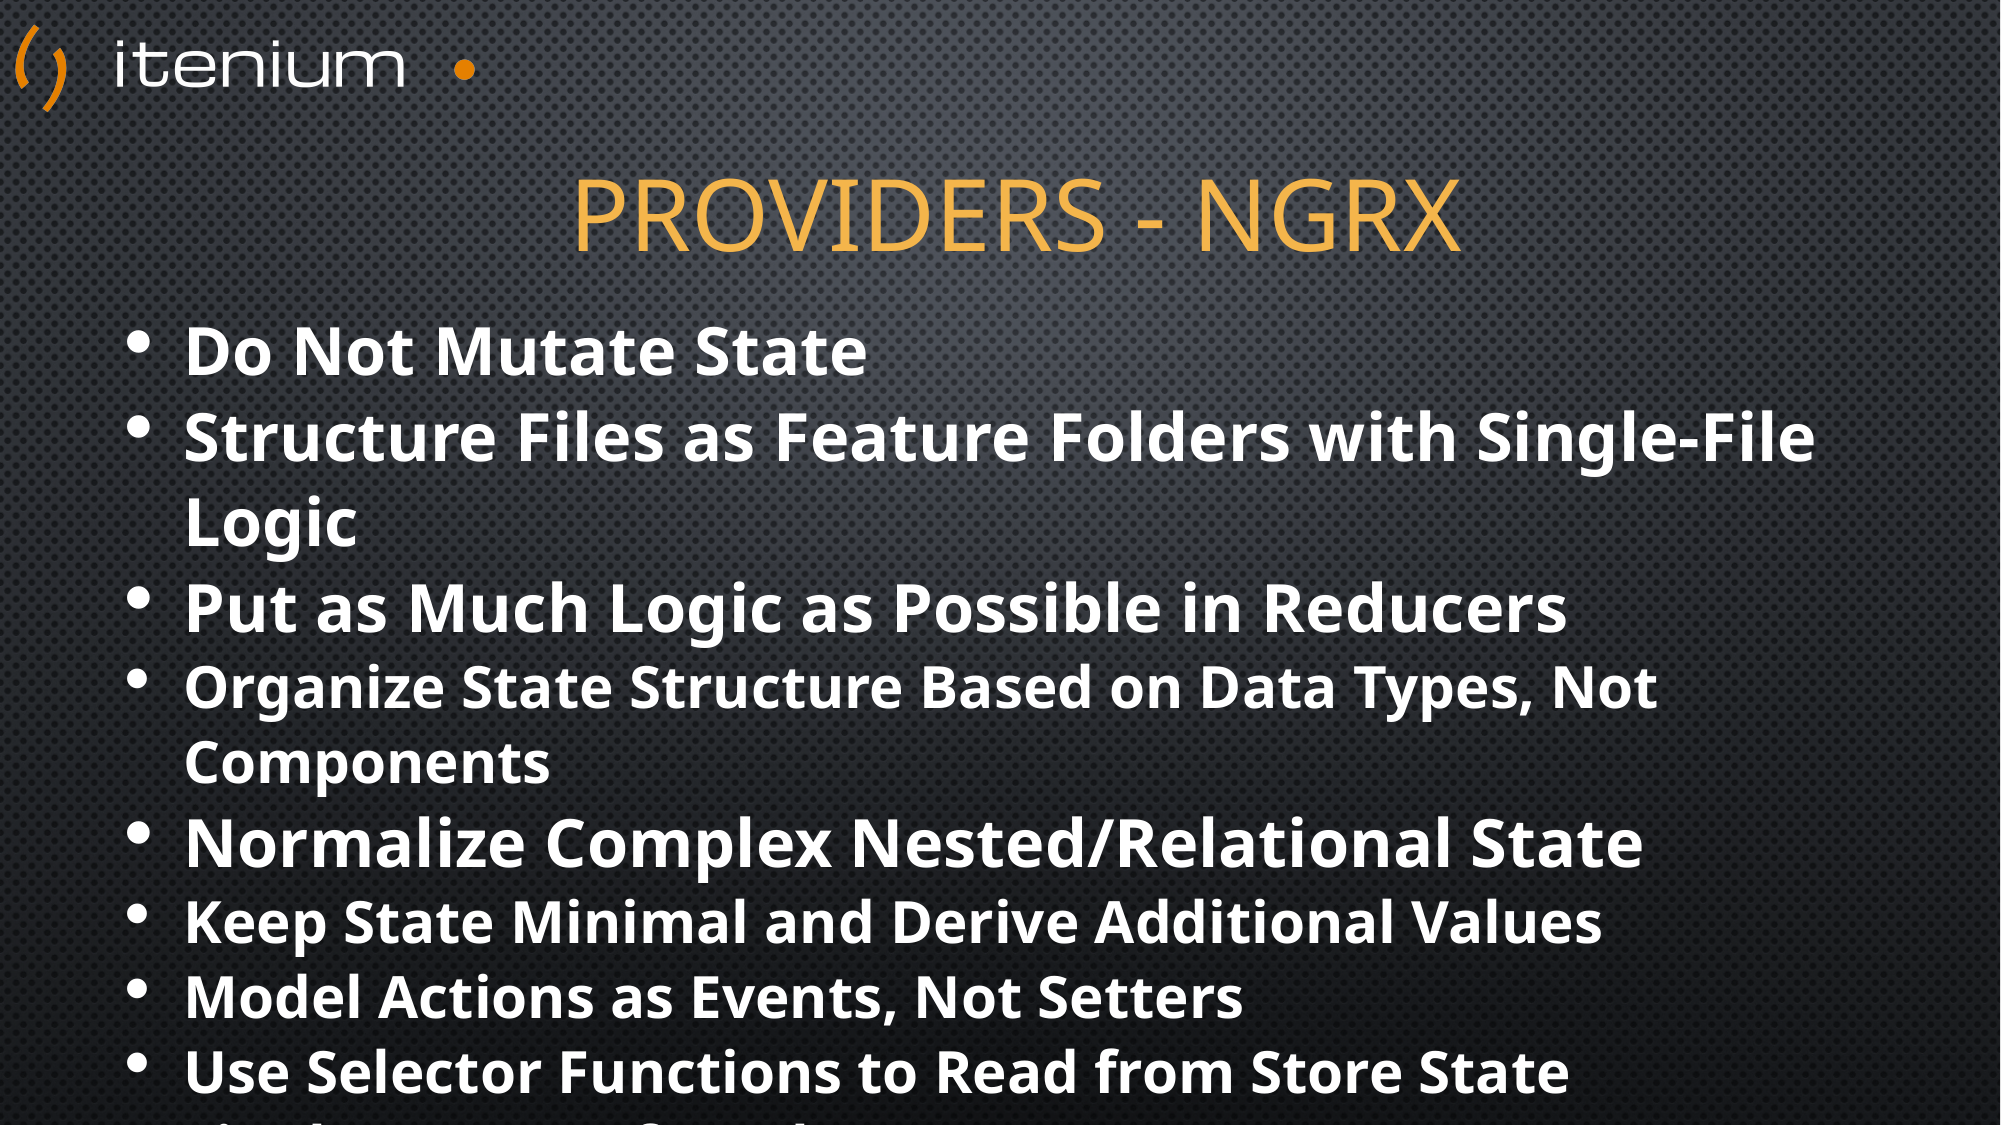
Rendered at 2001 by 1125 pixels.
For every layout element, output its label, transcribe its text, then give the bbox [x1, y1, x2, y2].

title Providers - NGRX [69, 137, 1963, 279]
text_box Do Not Mutate State Structure Files as Feature Folders with Single-File Logic Put as Much Logic as Possible in Reducers Organize State Structure Based on Data Types, Not Components Normalize Complex Nested/Relational State Keep State Minimal and Derive Additional Values Model Actions as Events, Not Setters Use Selector Functions to Read from Store State Single Source Of Truth [37, 296, 1958, 1125]
picture [0, 0, 508, 138]
